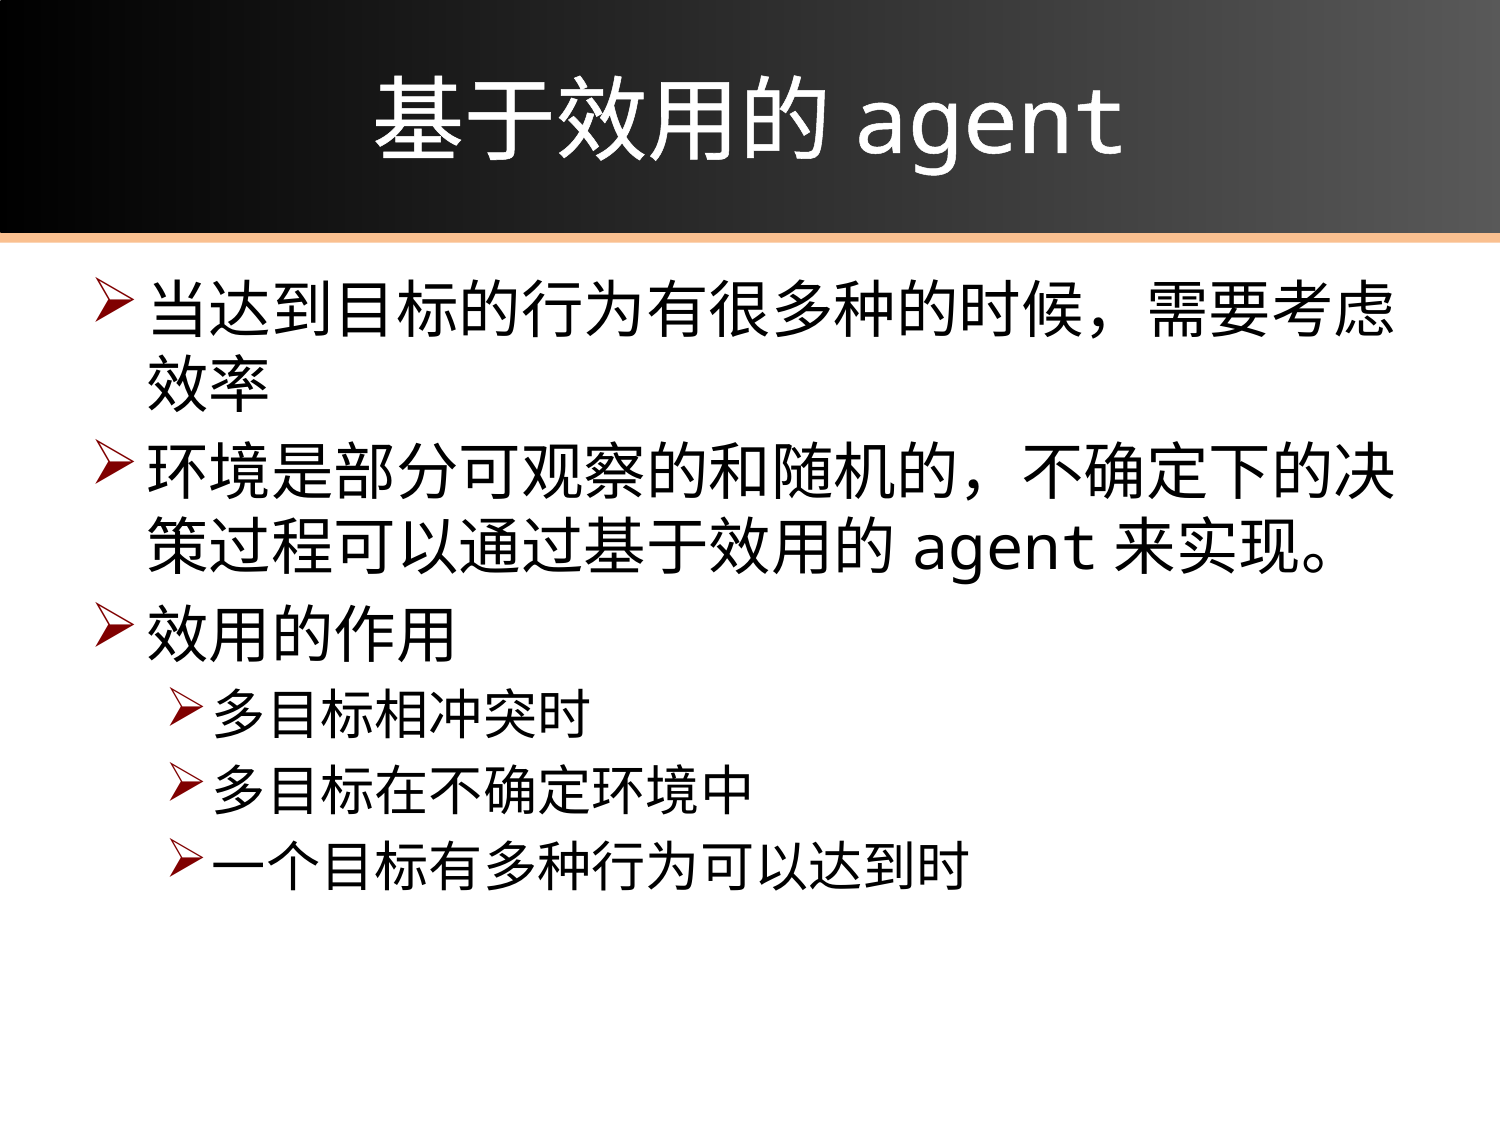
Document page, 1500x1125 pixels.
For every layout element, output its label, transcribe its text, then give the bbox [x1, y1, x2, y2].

list 当达到目标的行为有很多种的时候，需要考虑效率 环境是部分可观察的和随机的，不确定下的决策过程可以通过基于效用的agent来实现。 效用的作用 多目标相冲突时 多目标在不确定环境中 一个目标有多种行为可以达到时 [75, 262, 1425, 1005]
title 基于效用的agent [0, 0, 1500, 233]
